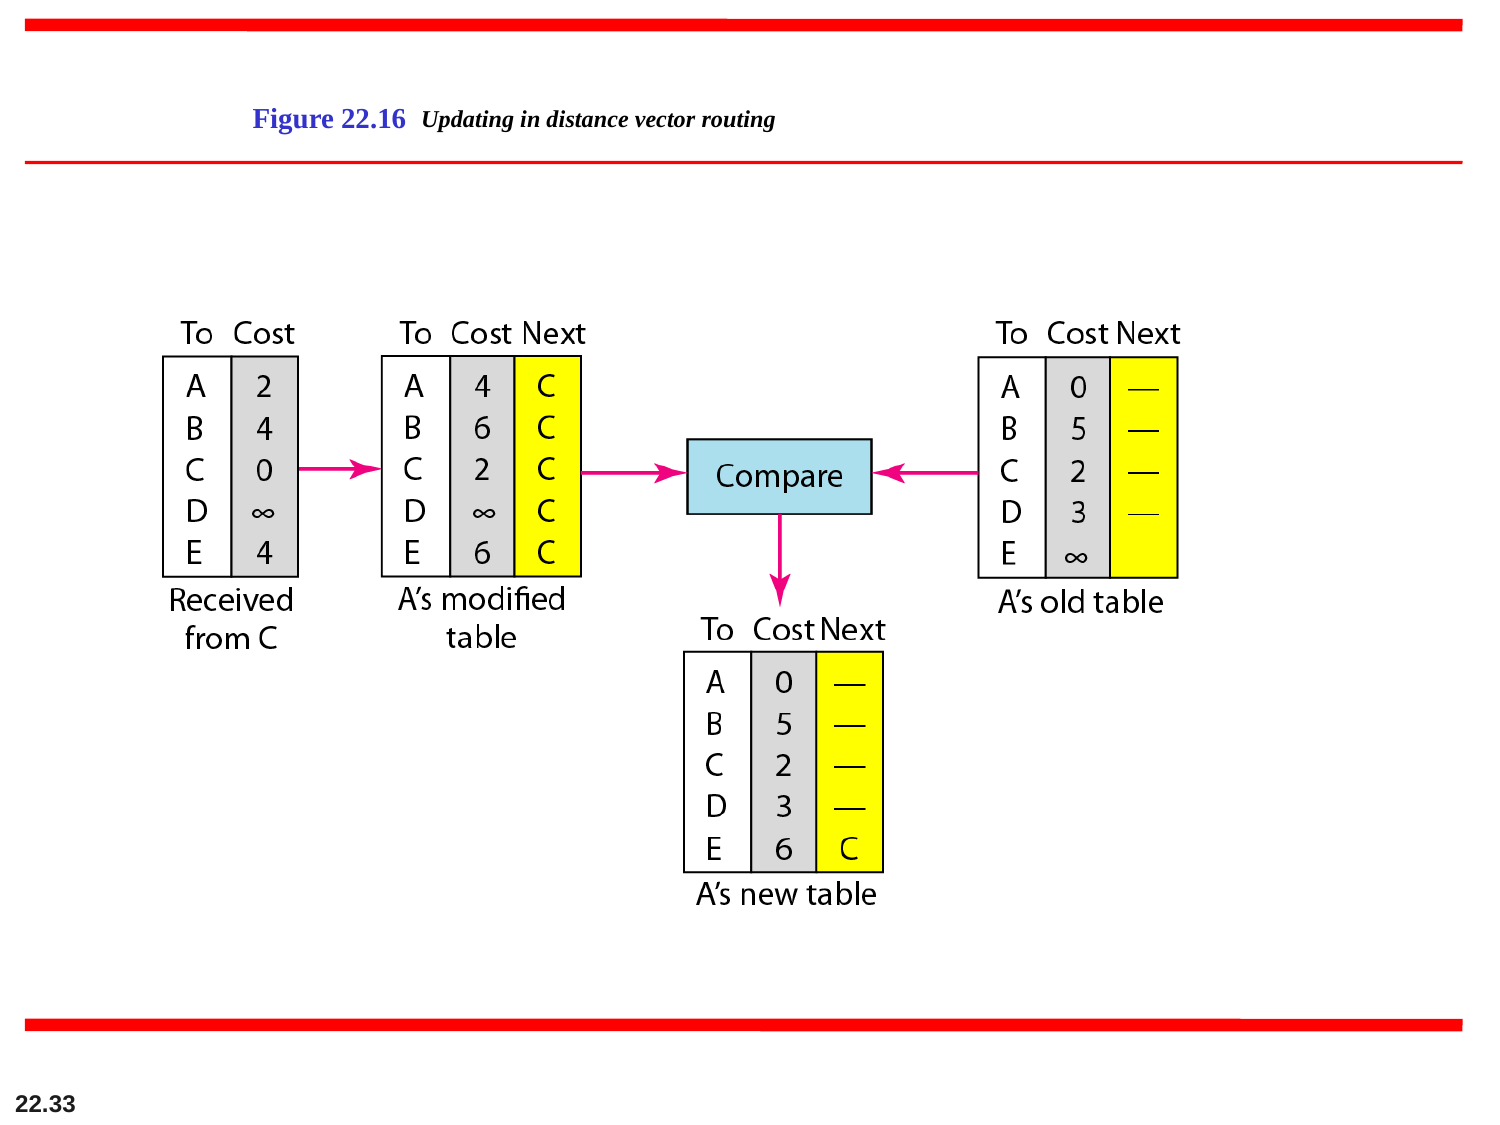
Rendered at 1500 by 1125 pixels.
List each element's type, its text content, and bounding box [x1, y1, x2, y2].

text_box Figure 22.16 Updating in distance vector routing [237, 62, 792, 142]
slide_number 22.33 [0, 1050, 313, 1125]
picture [162, 316, 1181, 913]
